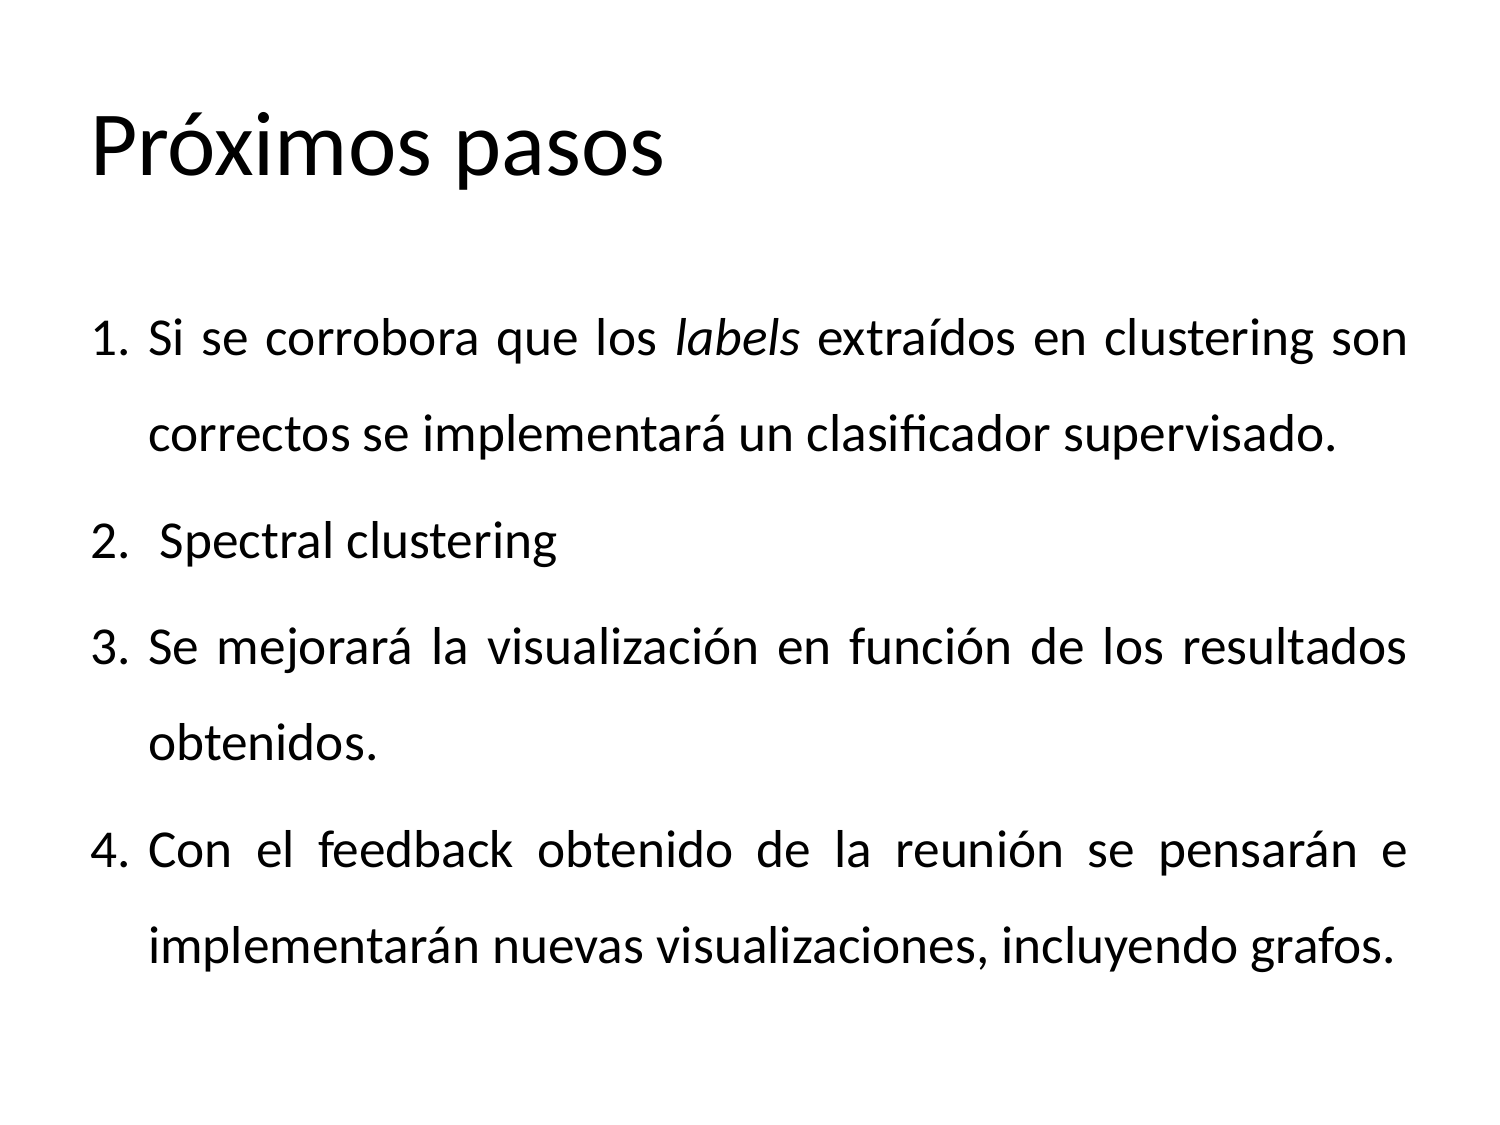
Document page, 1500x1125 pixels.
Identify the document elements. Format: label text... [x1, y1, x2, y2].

title Próximos pasos [75, 45, 1425, 233]
list Si se corrobora que los labels extraídos en clustering son correctos se implementará un clasificador supervisado. Spectral clustering Se mejorará la visualización en función de los resultados obtenidos. Con el feedback obtenido de la reunión se pensarán e implementarán nuevas visualizaciones, incluyendo grafos. [75, 262, 1425, 1005]
